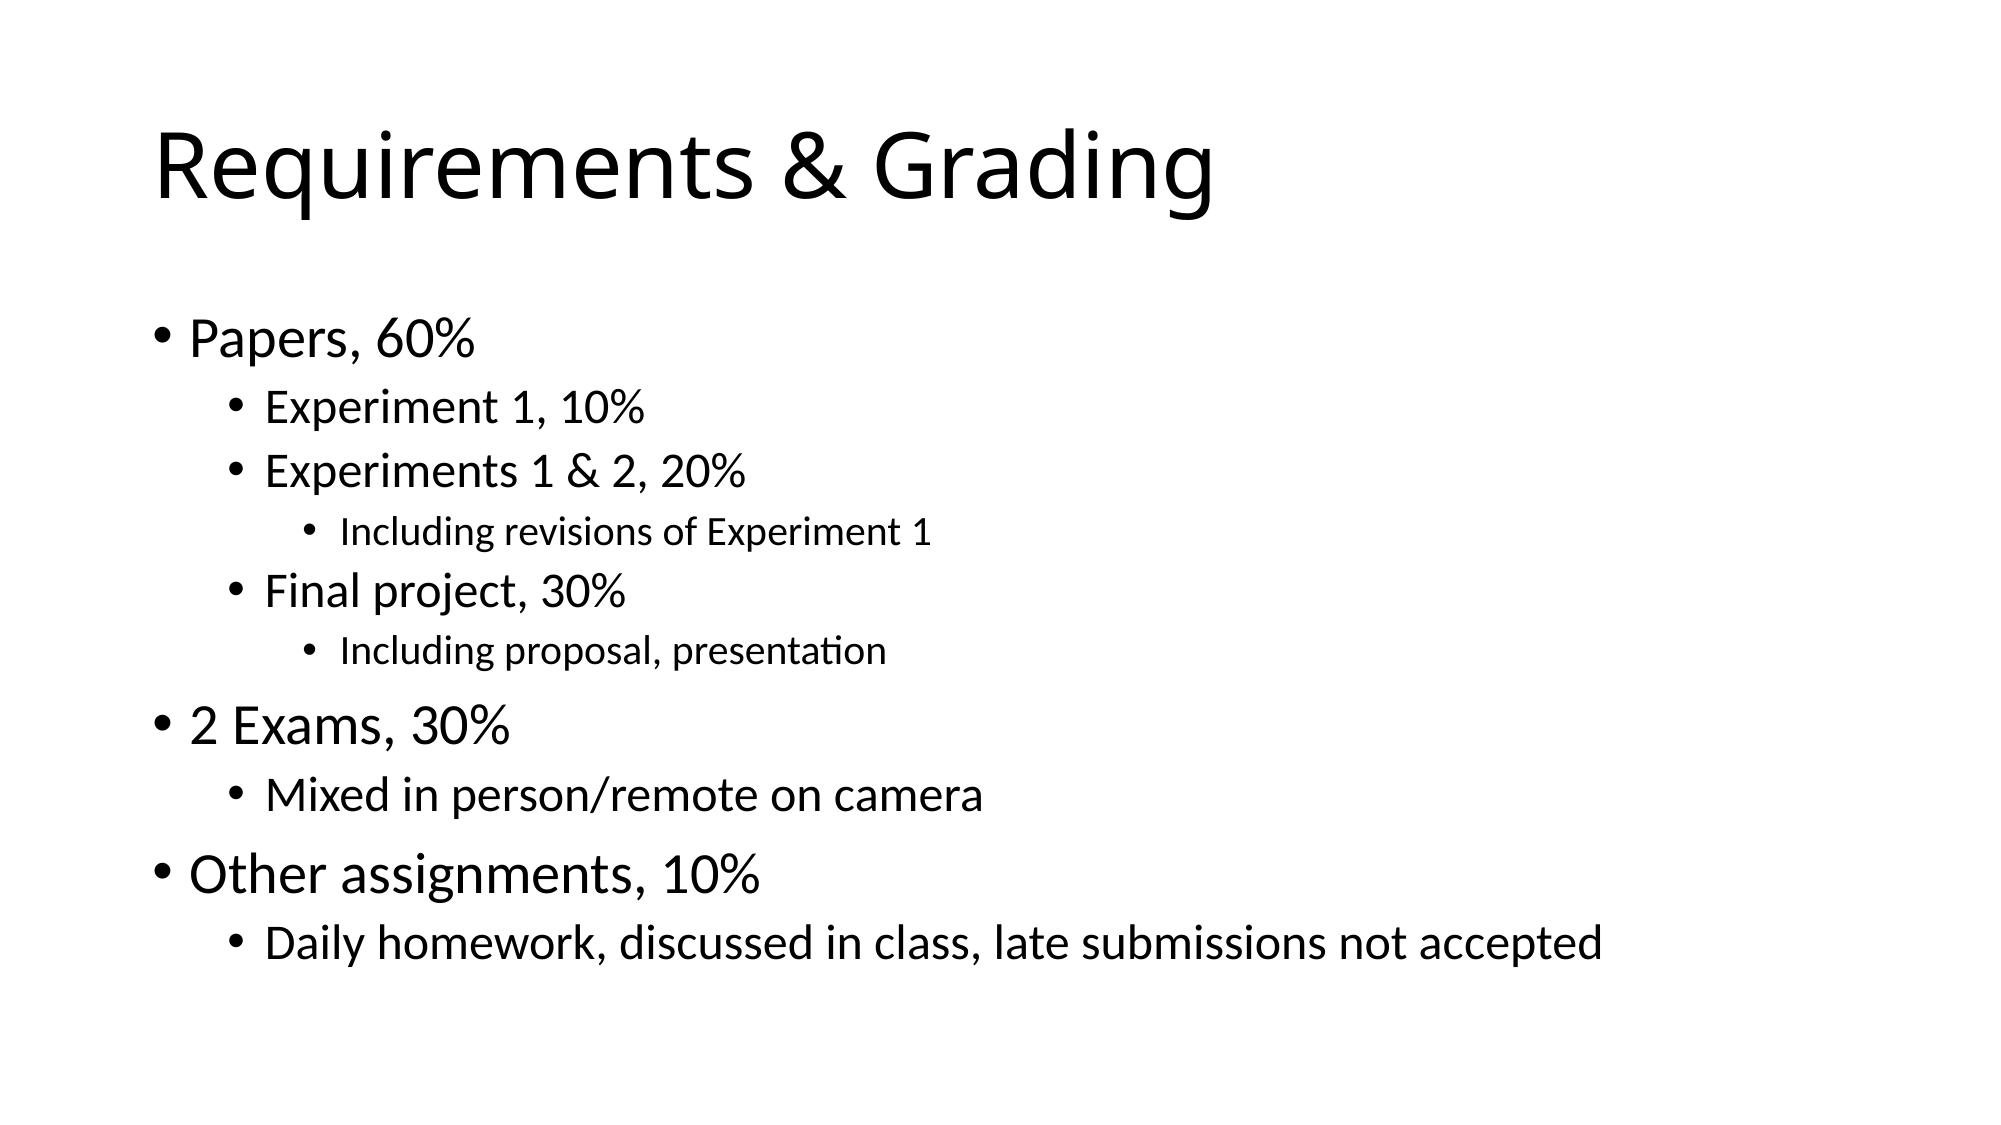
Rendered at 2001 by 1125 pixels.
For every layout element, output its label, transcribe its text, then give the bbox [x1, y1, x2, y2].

list Papers, 60% Experiment 1, 10% Experiments 1 & 2, 20% Including revisions of Experiment 1 Final project, 30% Including proposal, presentation 2 Exams, 30% Mixed in person/remote on camera Other assignments, 10% Daily homework, discussed in class, late submissions not accepted [137, 299, 1863, 1014]
title Requirements & Grading [137, 59, 1863, 278]
